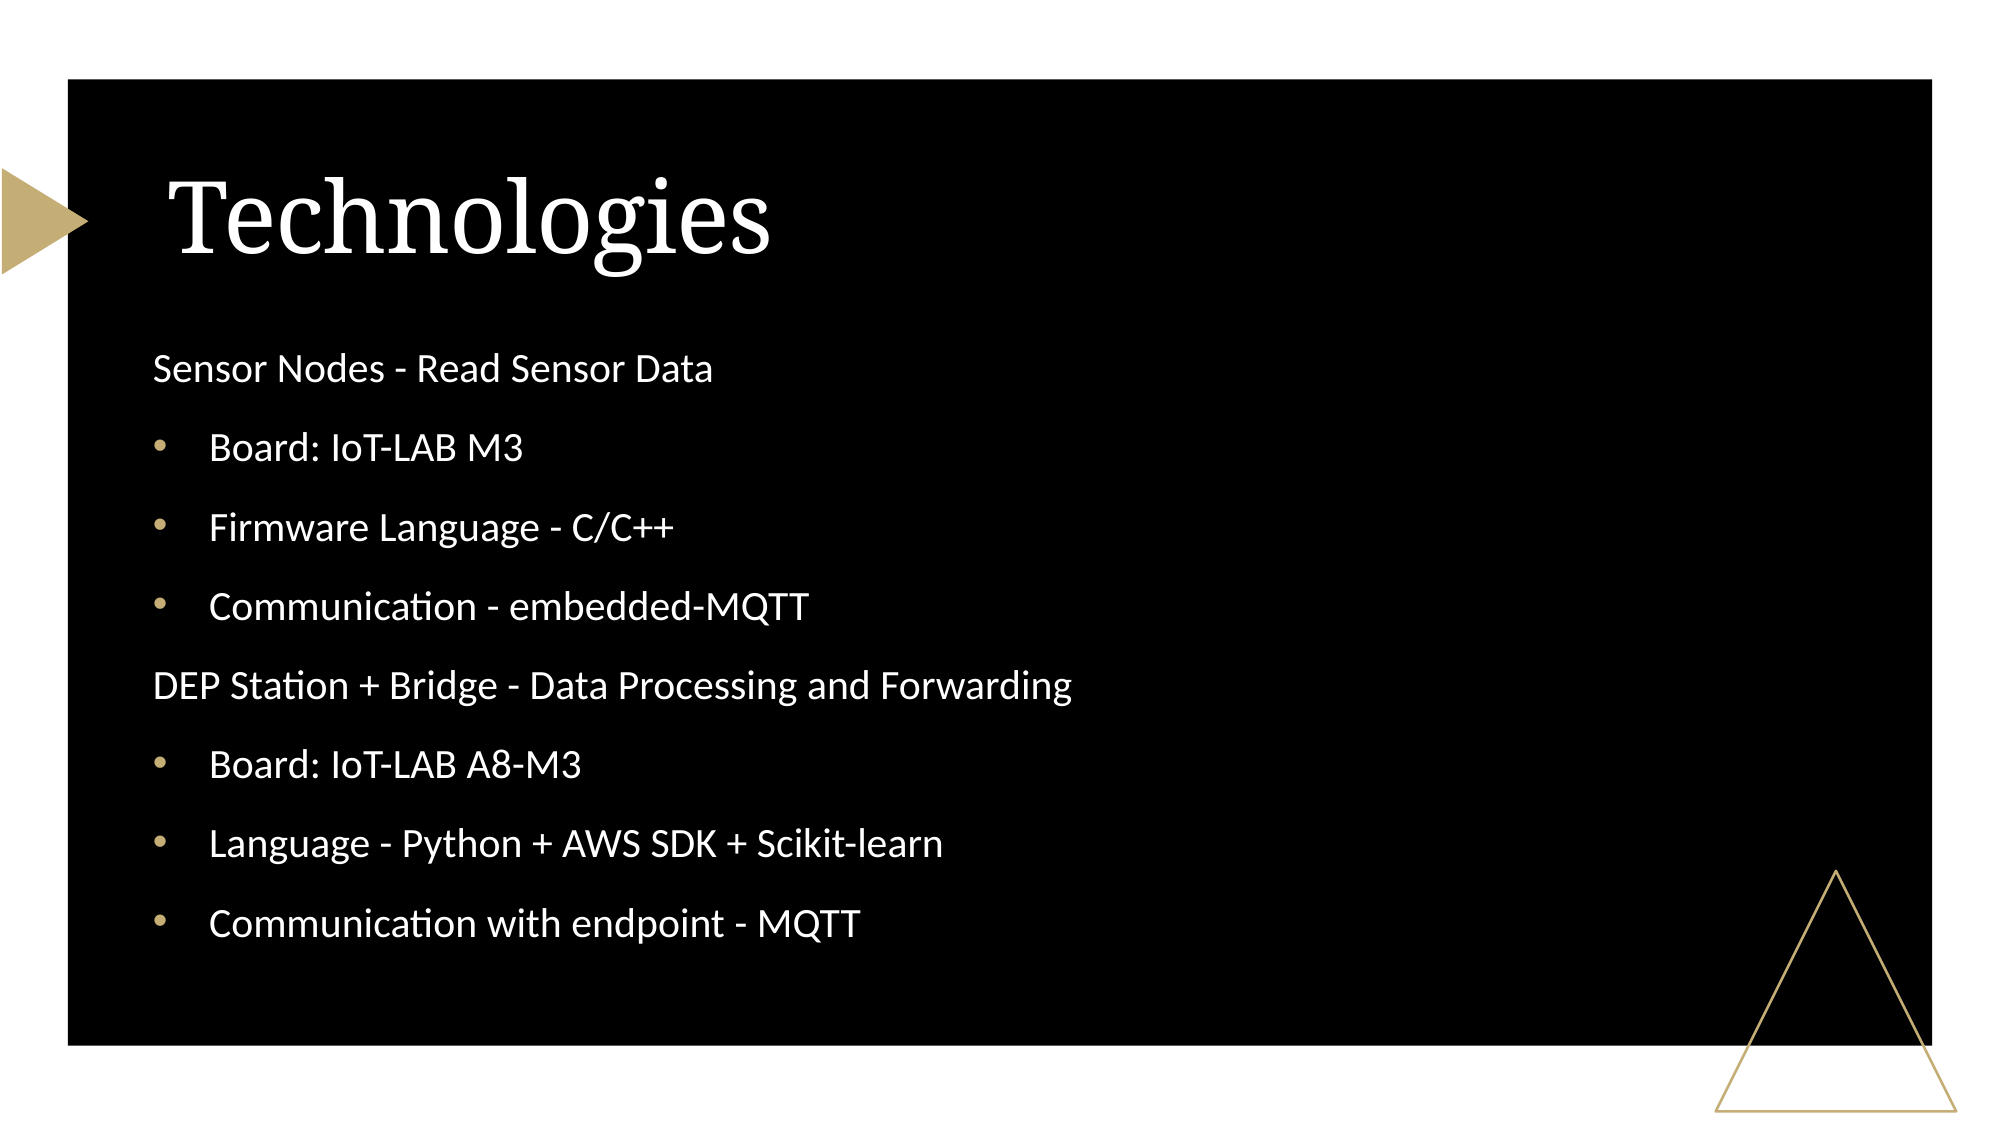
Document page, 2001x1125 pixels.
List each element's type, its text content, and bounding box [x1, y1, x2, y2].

title Technologies [152, 146, 1868, 296]
list Sensor Nodes - Read Sensor Data Board: IoT-LAB M3 Firmware Language - C/C++ Communication - embedded-MQTT DEP Station + Bridge - Data Processing and Forwarding Board: IoT-LAB A8-M3 Language - Python + AWS SDK + Scikit-learn Communication with endpoint - MQTT [152, 333, 1868, 979]
